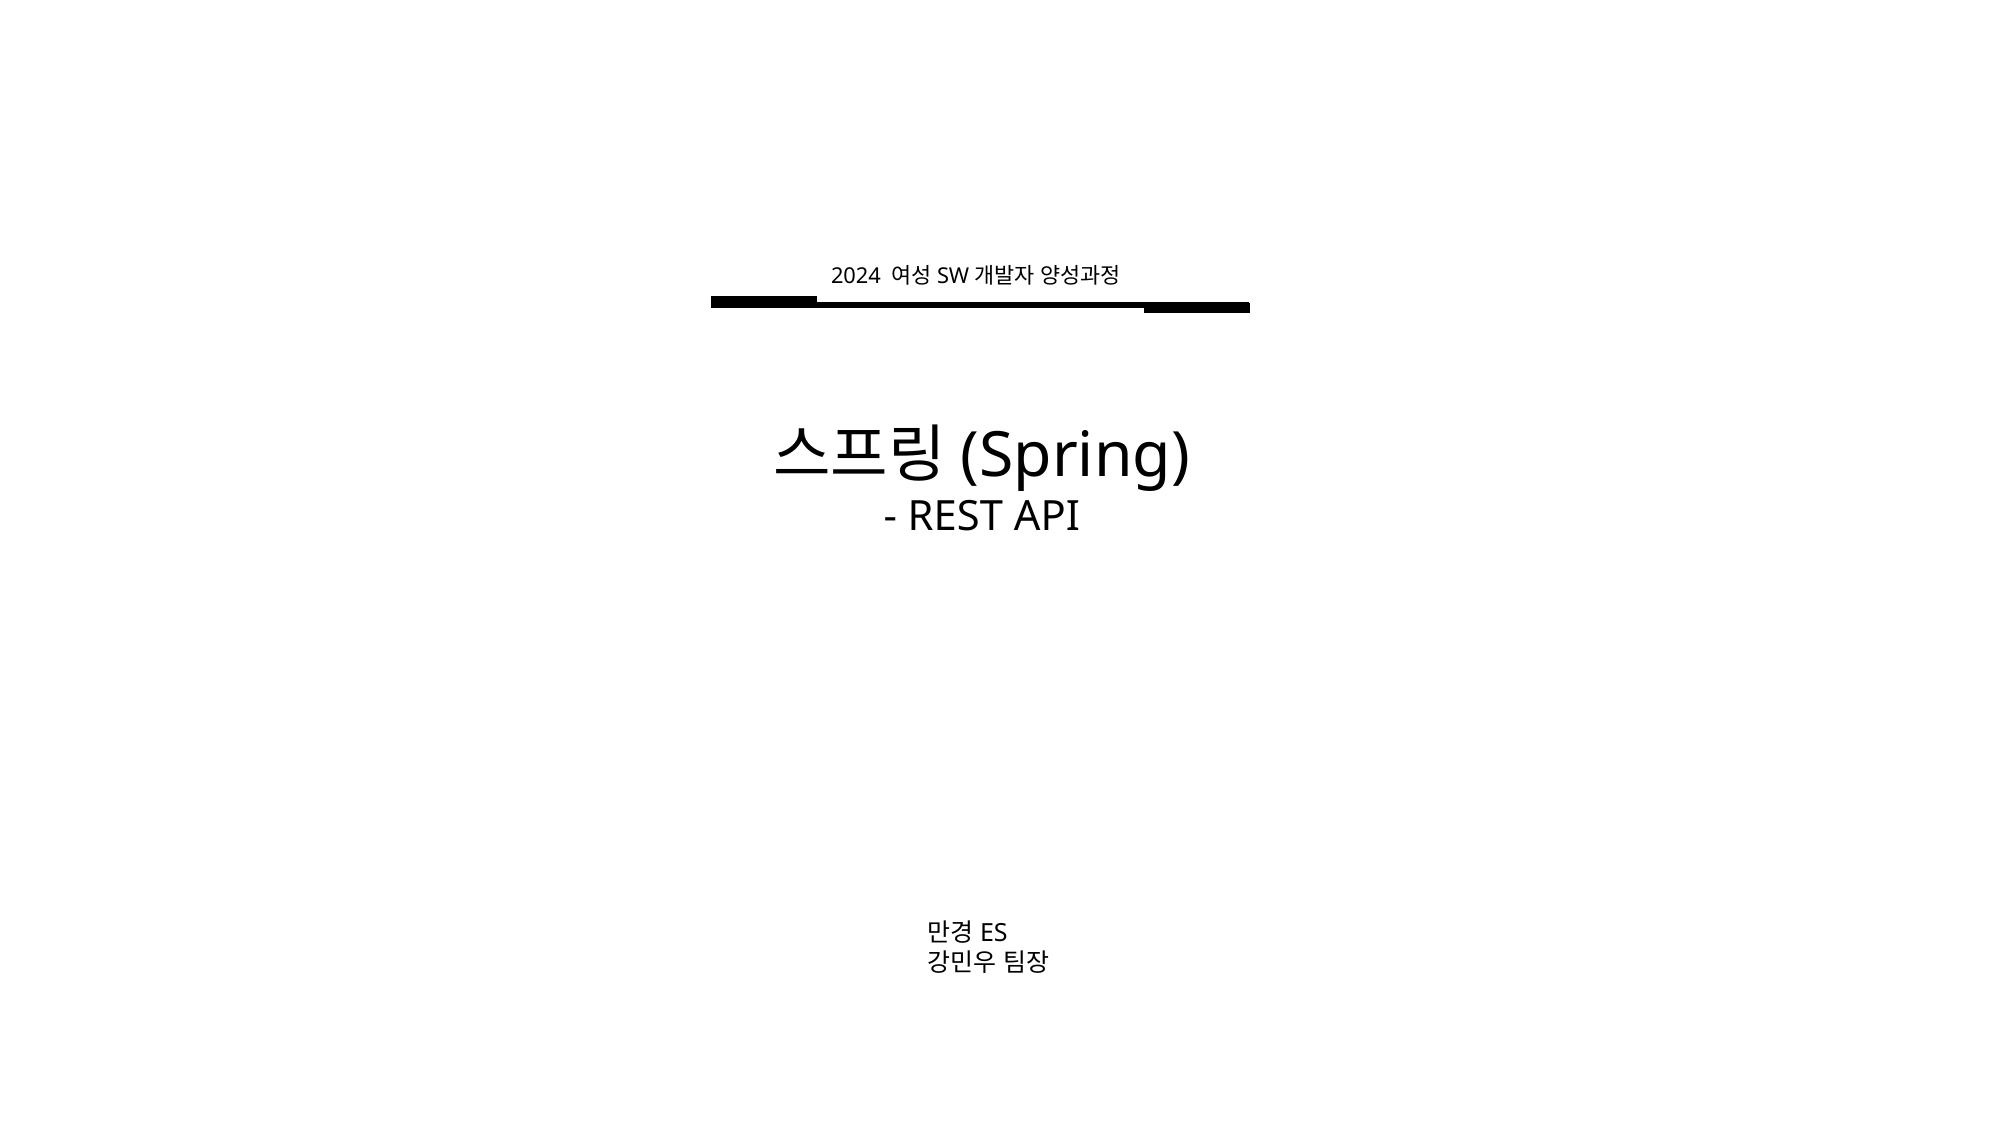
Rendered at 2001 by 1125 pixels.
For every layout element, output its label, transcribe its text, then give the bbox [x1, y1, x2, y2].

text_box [711, 297, 1249, 312]
text_box 2024 여성SW개발자 양성과정 [816, 254, 1354, 296]
text_box 스프링(Spring) - REST API [539, 368, 1425, 547]
text_box 만경ES 강민우 팀장 [913, 908, 1249, 984]
